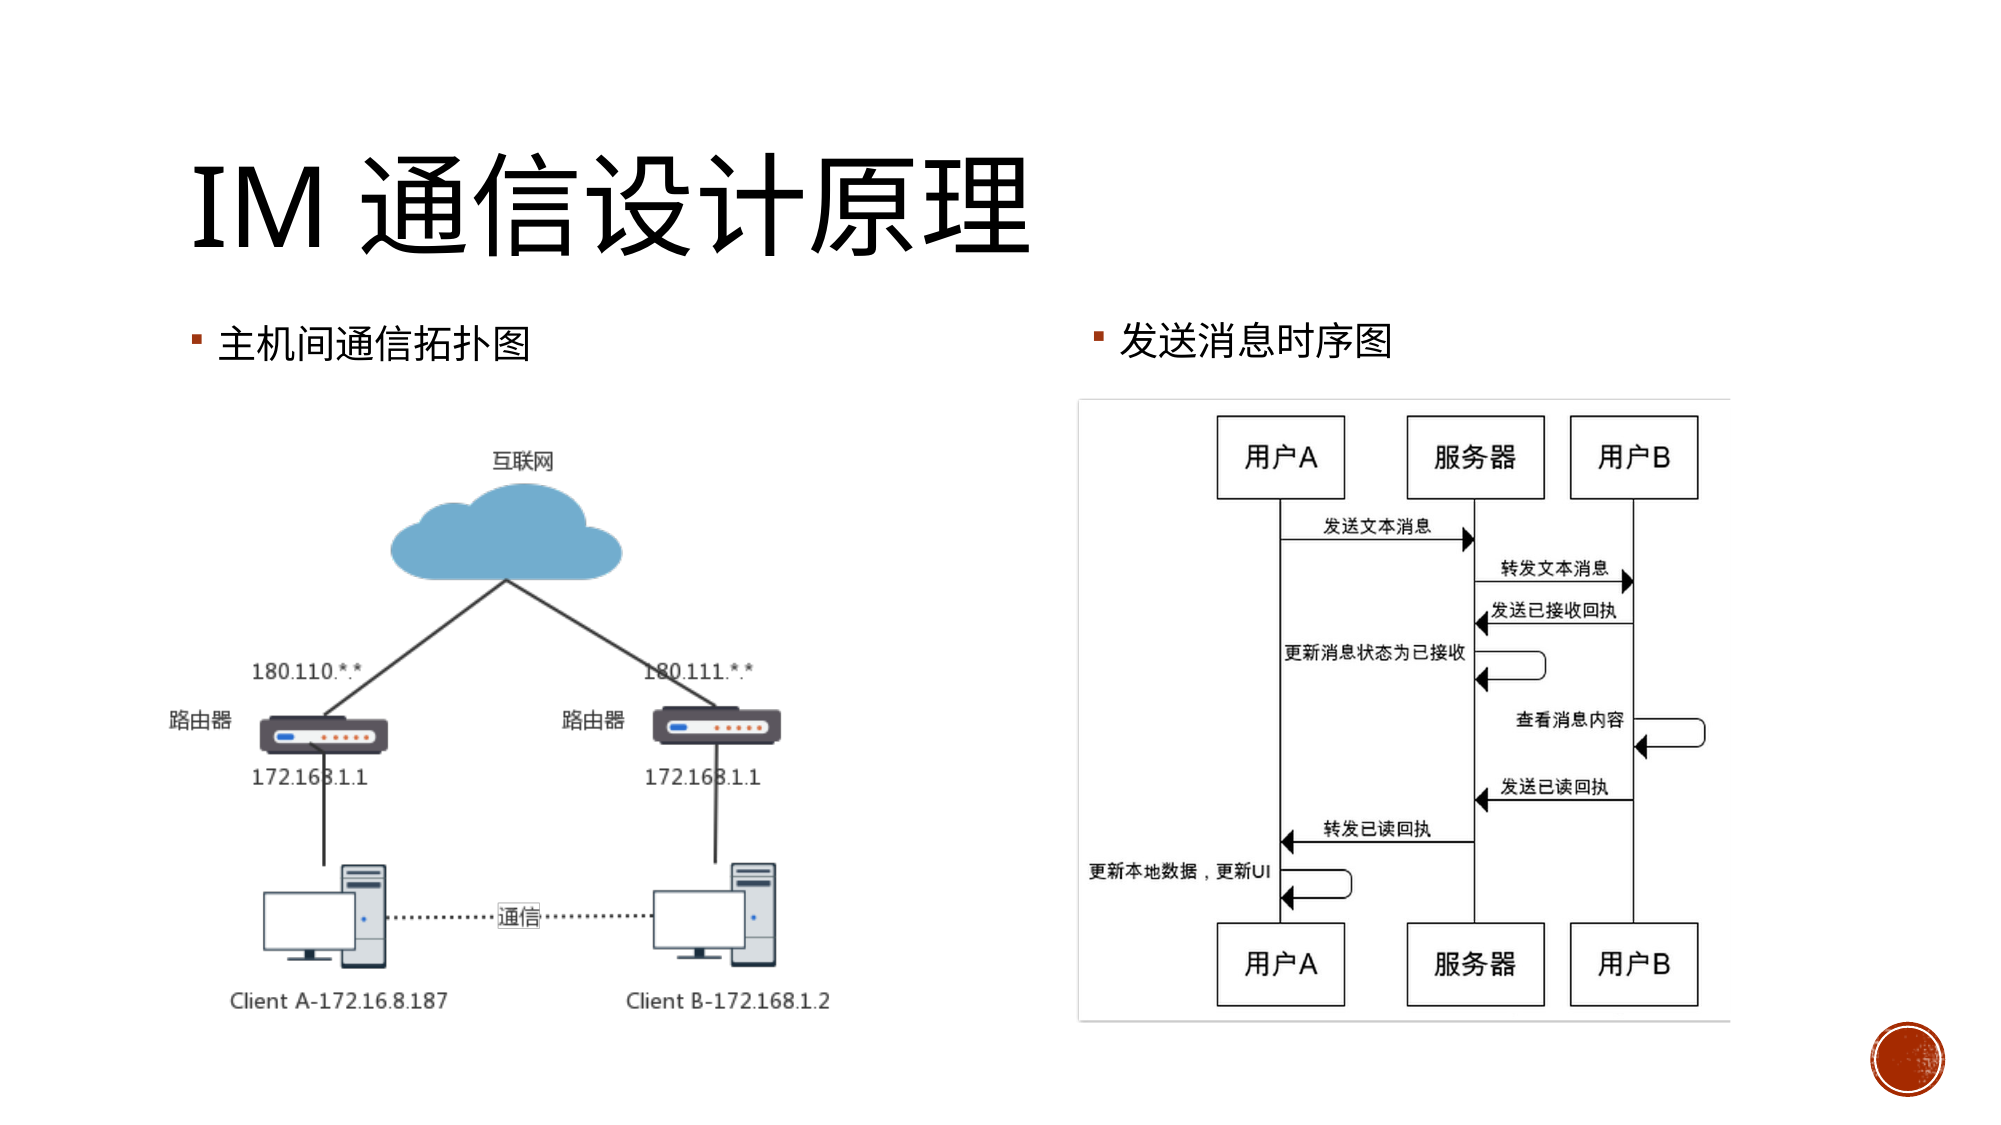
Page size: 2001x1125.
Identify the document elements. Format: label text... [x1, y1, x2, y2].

list 发送消息时序图 [1076, 313, 1563, 372]
text_box 主机间通信拓扑图 [174, 317, 661, 345]
picture [83, 345, 1000, 1076]
title IM通信设计原理 [175, 79, 1826, 344]
picture [1076, 398, 1731, 1023]
